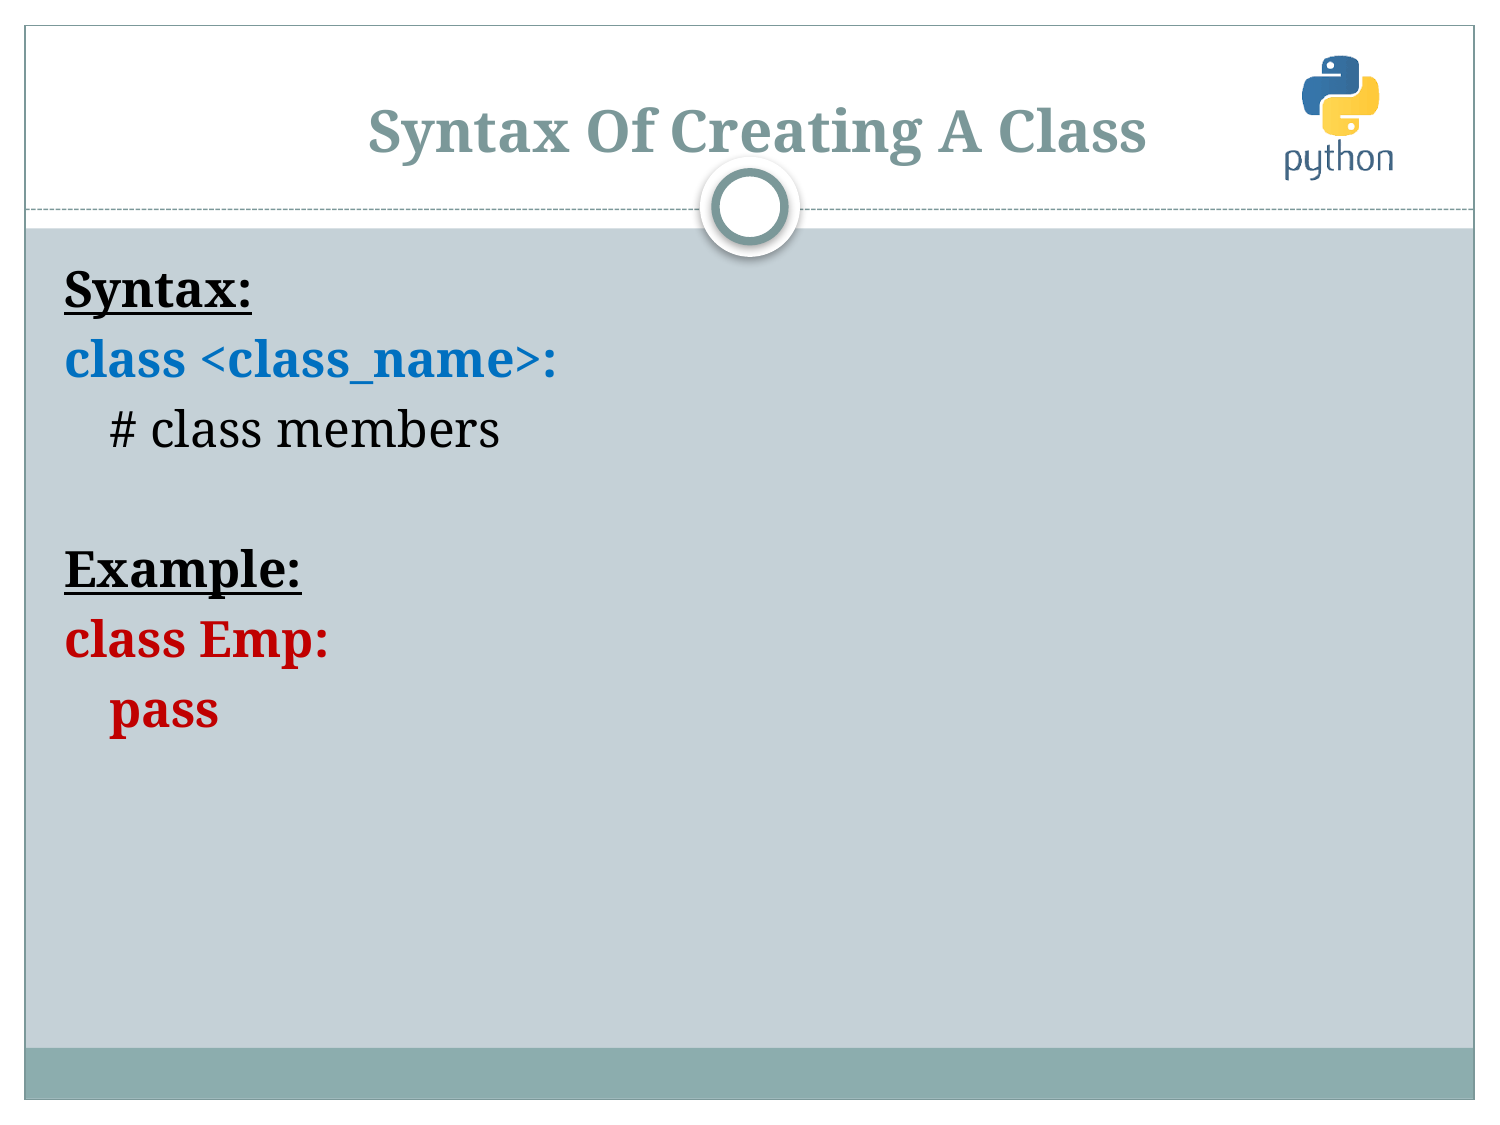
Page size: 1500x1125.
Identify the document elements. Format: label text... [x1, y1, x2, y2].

list Syntax: class <class_name>: # class members Example: class Emp: pass [49, 250, 1445, 1047]
title Syntax Of Creating A Class [58, 46, 1459, 172]
picture [1206, 53, 1471, 186]
